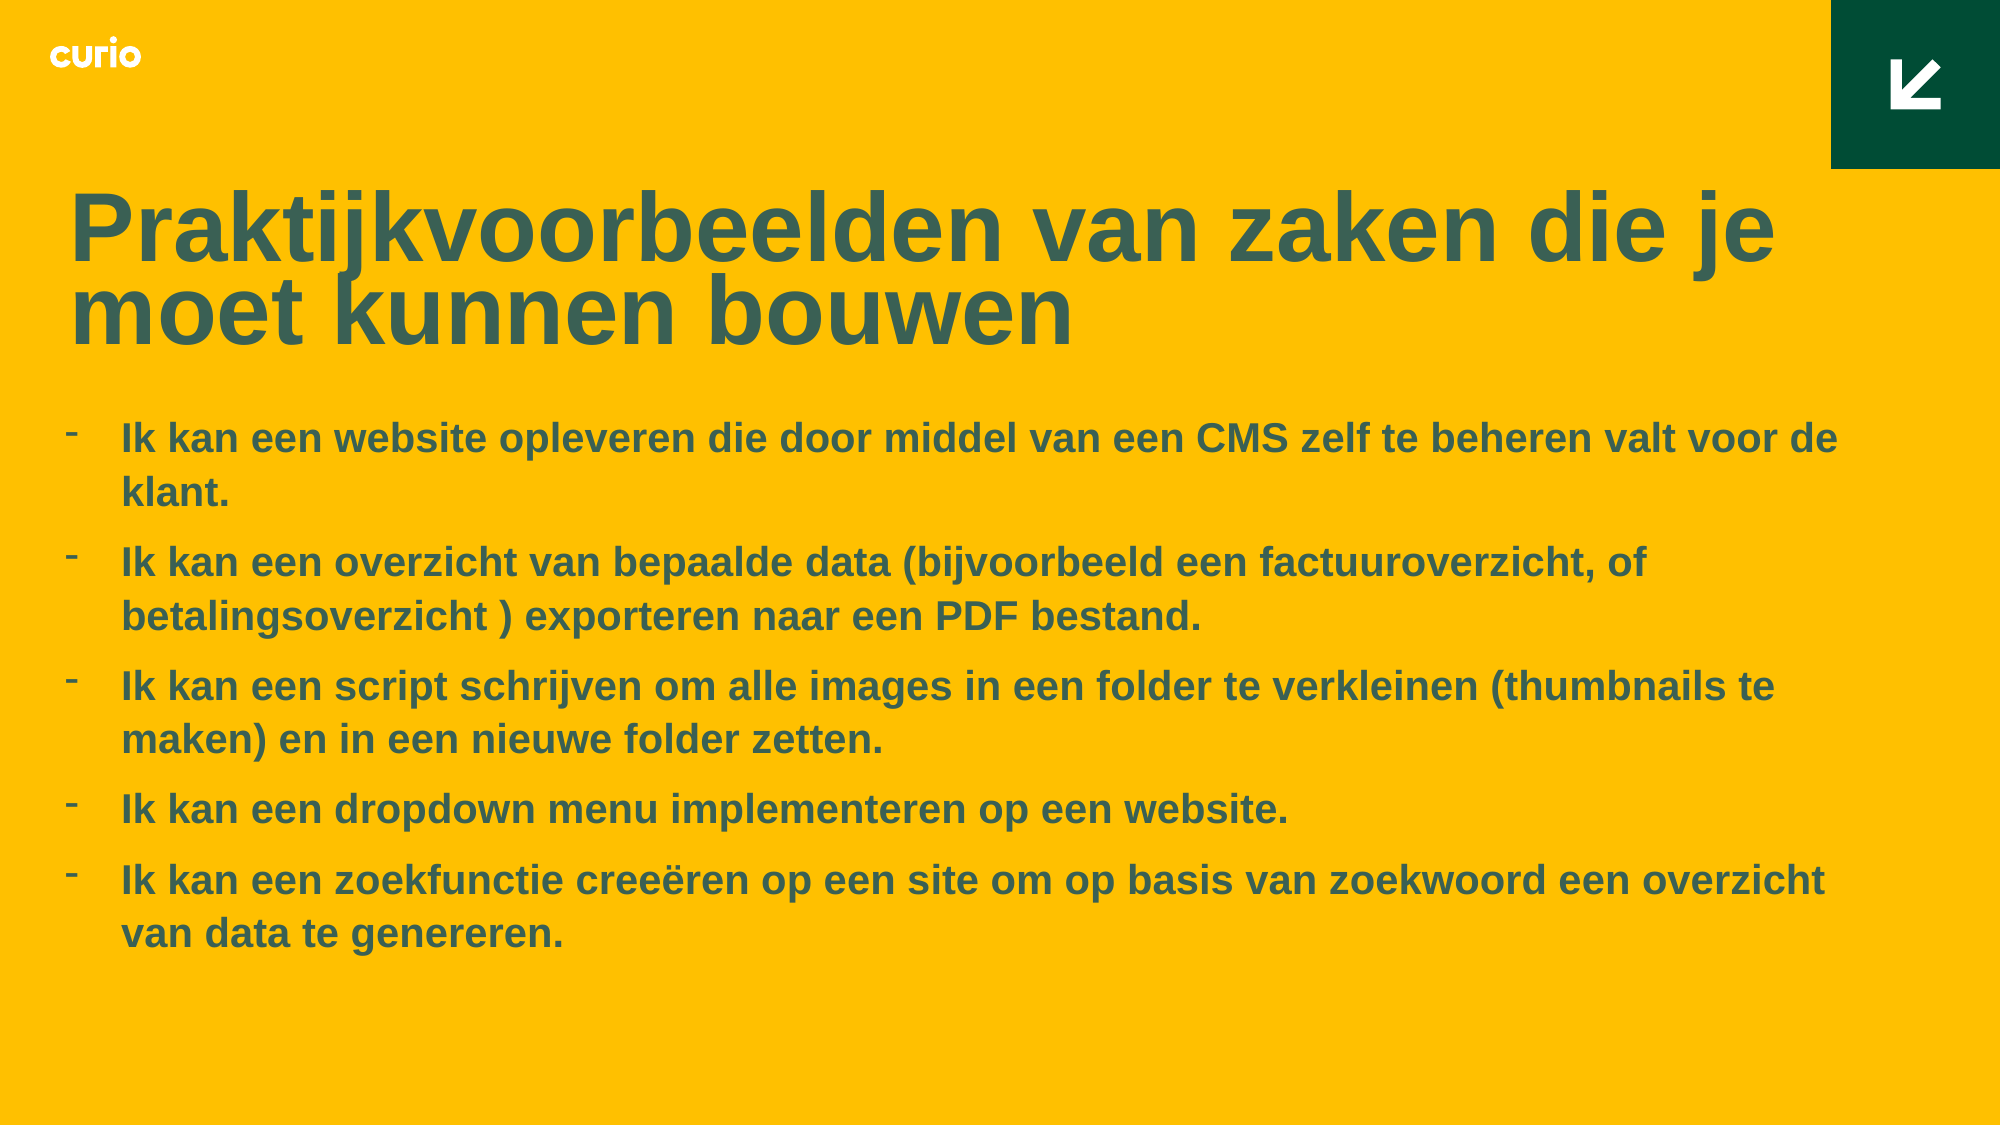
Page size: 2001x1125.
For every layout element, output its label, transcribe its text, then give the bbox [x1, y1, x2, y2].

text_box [49, 36, 140, 72]
text_box [1890, 59, 1941, 110]
text_box [1831, 0, 2000, 169]
text_box Ik kan een website opleveren die door middel van een CMS zelf te beheren valt voor de klant. Ik kan een overzicht van bepaalde data (bijvoorbeeld een factuuroverzicht, of betalingsoverzicht ) exporteren naar een PDF bestand. Ik kan een script schrijven om alle images in een folder te verkleinen (thumbnails te maken) en in een nieuwe folder zetten. Ik kan een dropdown menu implementeren op een website. Ik kan een zoekfunctie creeëren op een site om op basis van zoekwoord een overzicht van data te genereren. [50, 400, 1920, 1034]
text_box Praktijkvoorbeelden van zaken die je moet kunnen bouwen [70, 188, 1952, 338]
